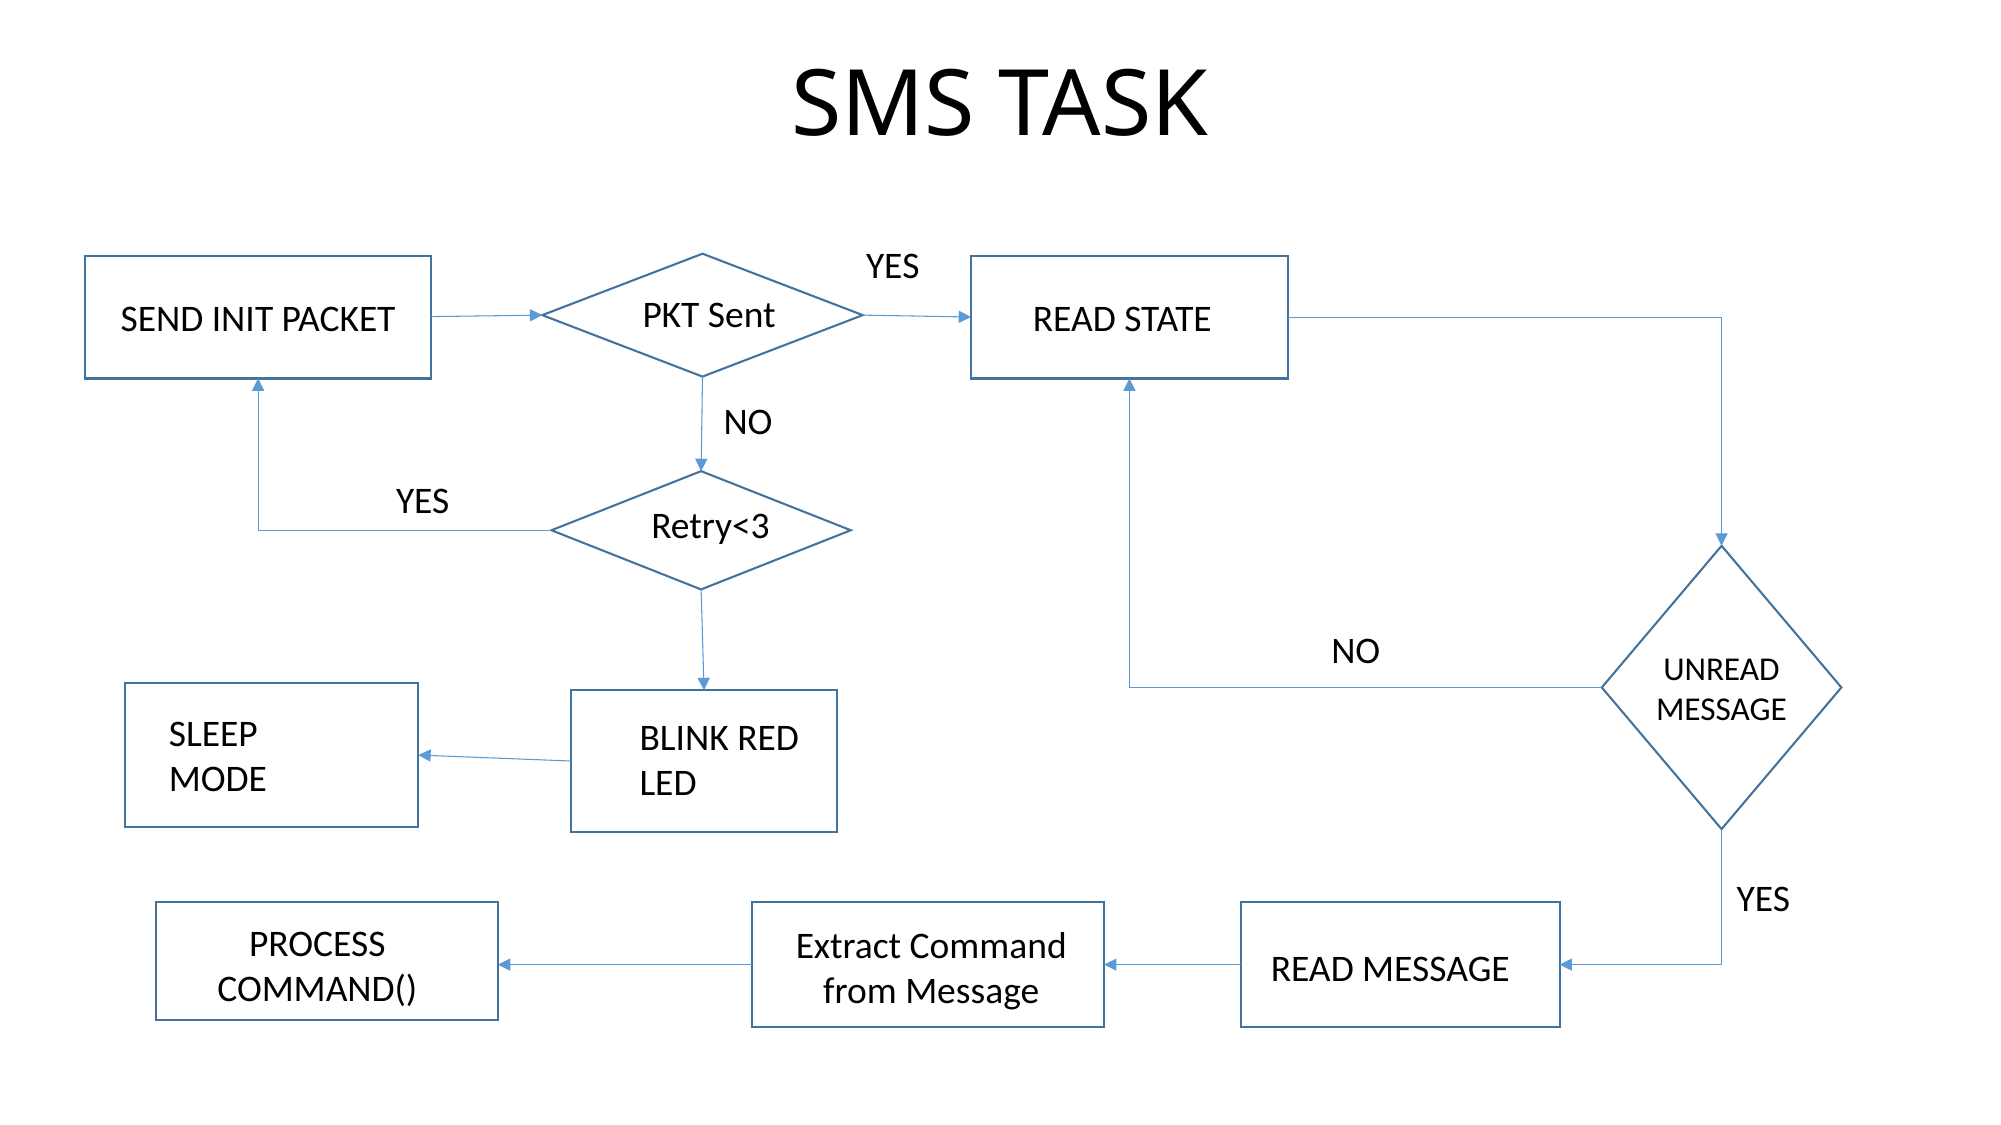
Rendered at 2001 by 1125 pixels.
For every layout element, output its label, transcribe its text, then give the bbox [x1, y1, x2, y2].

text_box [550, 495, 794, 591]
text_box [542, 252, 793, 378]
text_box [155, 901, 499, 1021]
text_box PKT Sent [627, 282, 833, 343]
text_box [258, 378, 552, 531]
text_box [1572, 815, 1709, 978]
title SMS TASK [137, 0, 1863, 212]
text_box BLINK RED LED [624, 705, 824, 810]
text_box [124, 682, 419, 828]
text_box [833, 302, 863, 328]
text_box [827, 519, 854, 541]
text_box [1240, 901, 1561, 1028]
text_box READ STATE [1018, 286, 1241, 347]
text_box NO [708, 389, 788, 450]
text_box [970, 255, 1289, 380]
text_box SLEEP MODE [154, 701, 363, 807]
text_box [570, 689, 838, 833]
text_box [1641, 545, 1802, 639]
text_box Extract Command from Message [764, 913, 1099, 1019]
text_box YES [1721, 866, 1806, 927]
text_box [84, 255, 432, 380]
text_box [1129, 378, 1602, 688]
text_box [751, 901, 1105, 1028]
text_box UNREAD MESSAGE [1610, 639, 1833, 735]
text_box [1833, 675, 1843, 699]
text_box SEND INIT PACKET [85, 286, 431, 347]
text_box Retry<3 [636, 493, 827, 554]
text_box PROCESS COMMAND() [177, 911, 457, 1017]
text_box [1288, 317, 1722, 546]
text_box [1600, 676, 1610, 699]
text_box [418, 754, 572, 761]
text_box READ MESSAGE [1240, 936, 1540, 997]
text_box [642, 470, 760, 493]
text_box YES [851, 233, 943, 294]
text_box [1640, 735, 1803, 831]
